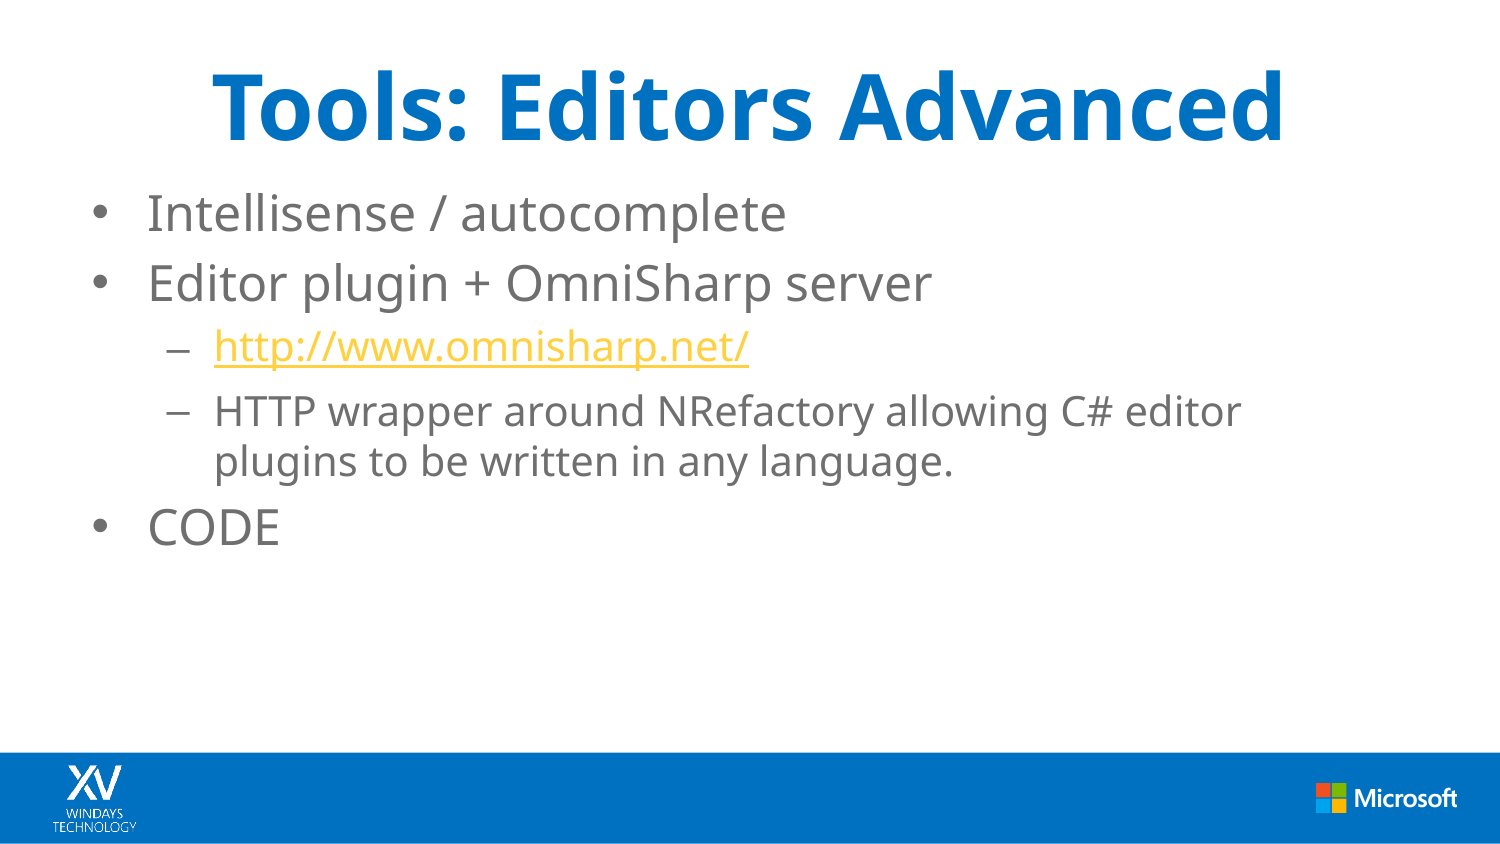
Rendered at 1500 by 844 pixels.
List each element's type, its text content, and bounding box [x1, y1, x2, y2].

picture [40, 751, 148, 844]
picture [1316, 783, 1457, 813]
title Tools: Editors Advanced [75, 33, 1425, 175]
list Intellisense / autocomplete Editor plugin + OmniSharp server http://www.omnisharp.net/ HTTP wrapper around NRefactory allowing C# editor plugins to be written in any language. CODE [76, 173, 1412, 729]
